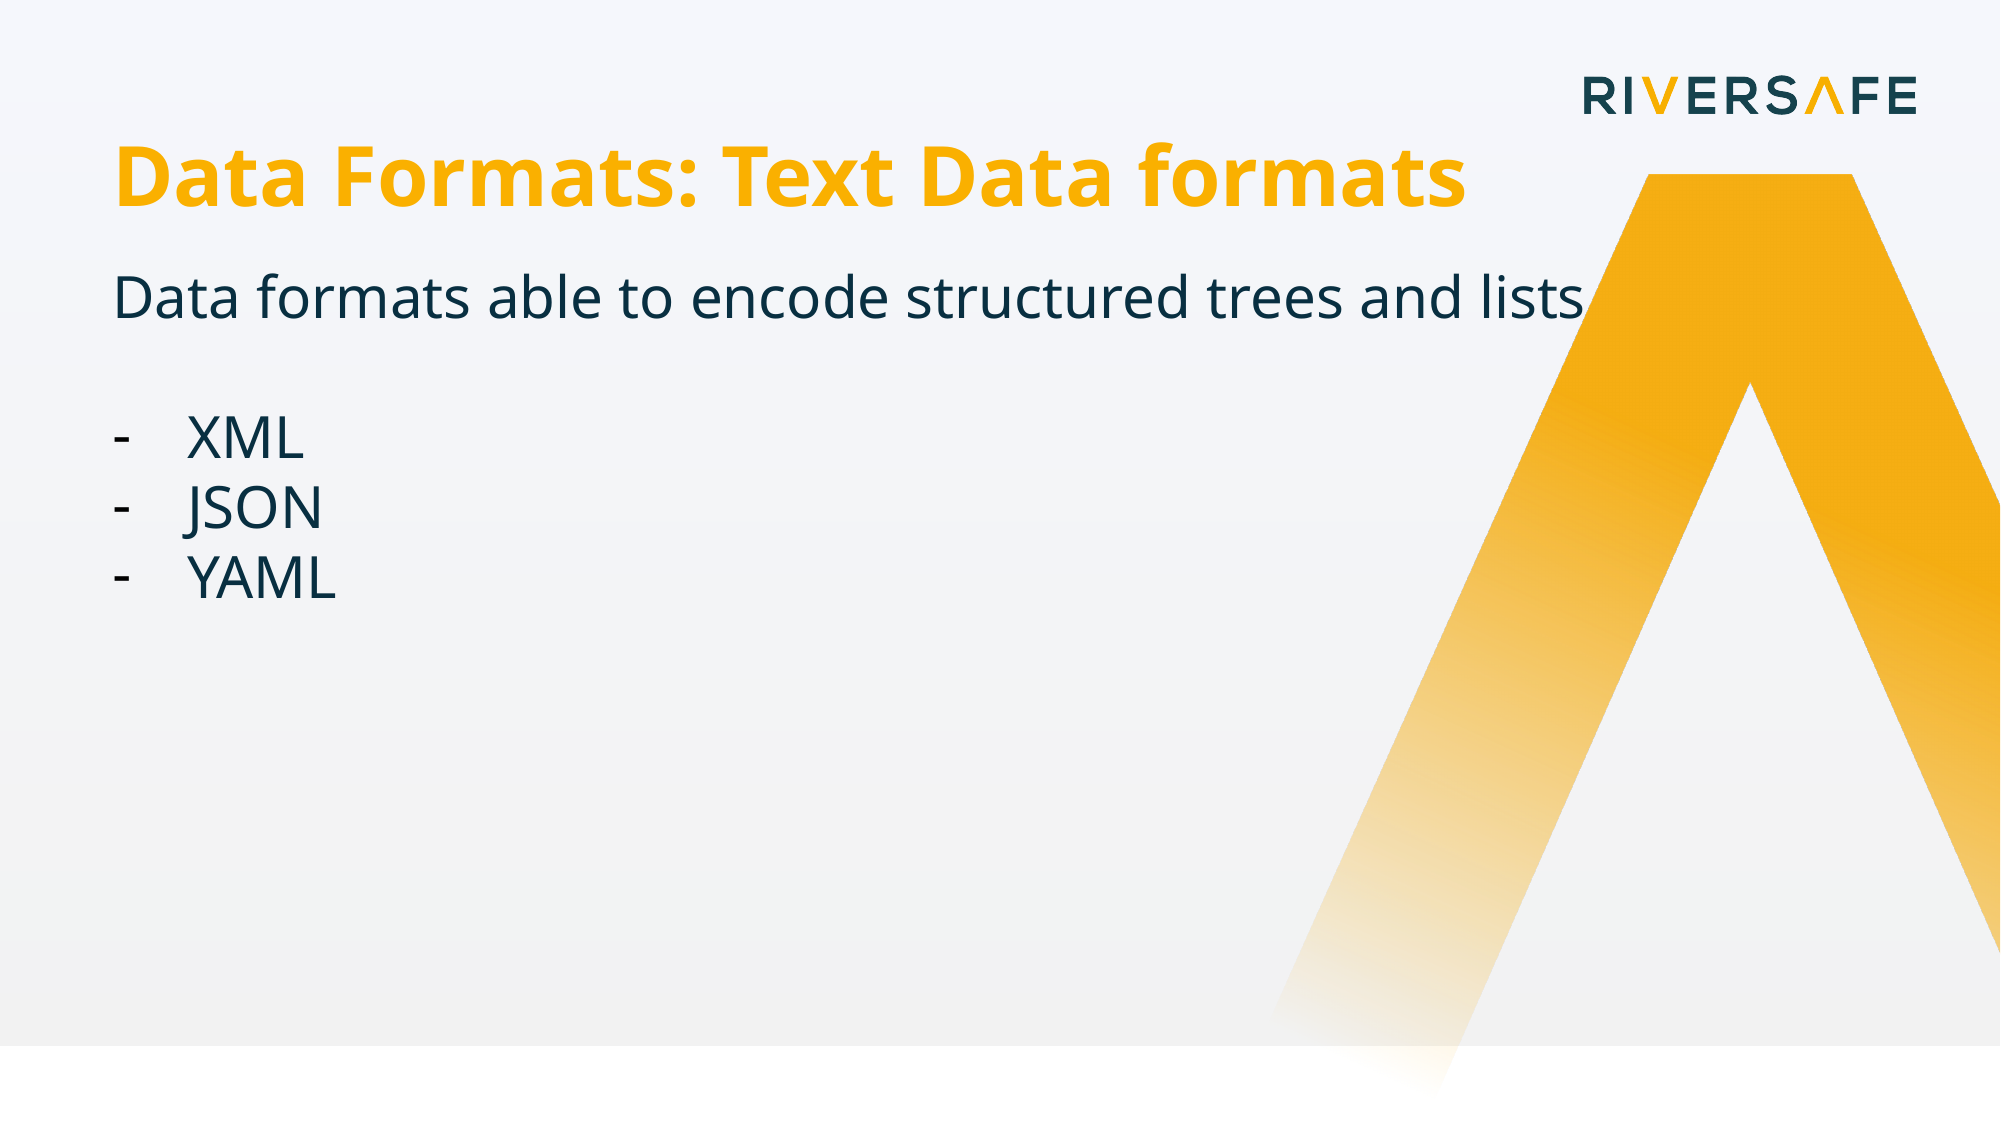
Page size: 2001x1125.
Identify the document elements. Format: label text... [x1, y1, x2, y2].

text_box Data formats able to encode structured trees and lists XML JSON YAML [97, 252, 1701, 382]
picture [1584, 75, 1916, 115]
text_box Data Formats: Text Data formats [97, 126, 1497, 207]
picture [1206, 174, 2001, 1125]
